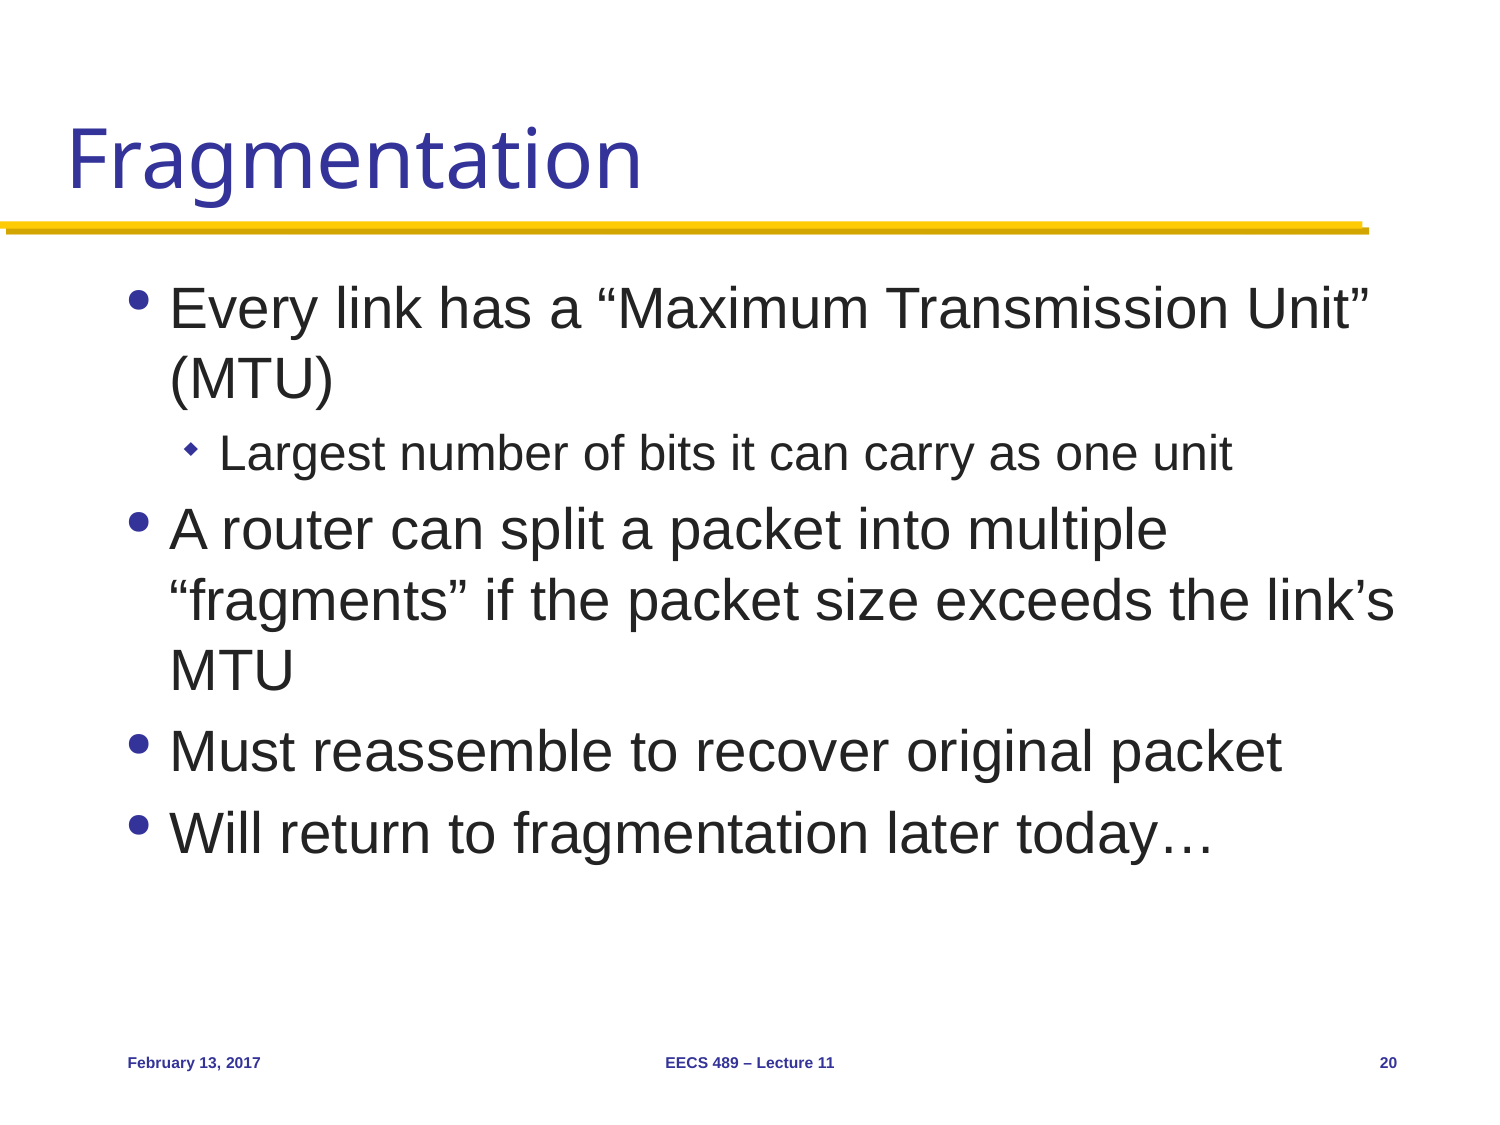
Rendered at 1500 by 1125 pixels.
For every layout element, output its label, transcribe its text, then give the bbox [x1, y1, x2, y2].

footer EECS 489 – Lecture 11 [512, 1024, 988, 1101]
title Fragmentation [49, 24, 1451, 213]
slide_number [112, 1024, 426, 1101]
slide_number 20 [1312, 1024, 1413, 1101]
list Every link has a “Maximum Transmission Unit” (MTU) Largest number of bits it can carry as one unit A router can split a packet into multiple “fragments” if the packet size exceeds the link’s MTU Must reassemble to recover original packet Will return to fragmentation later today… [112, 262, 1413, 988]
